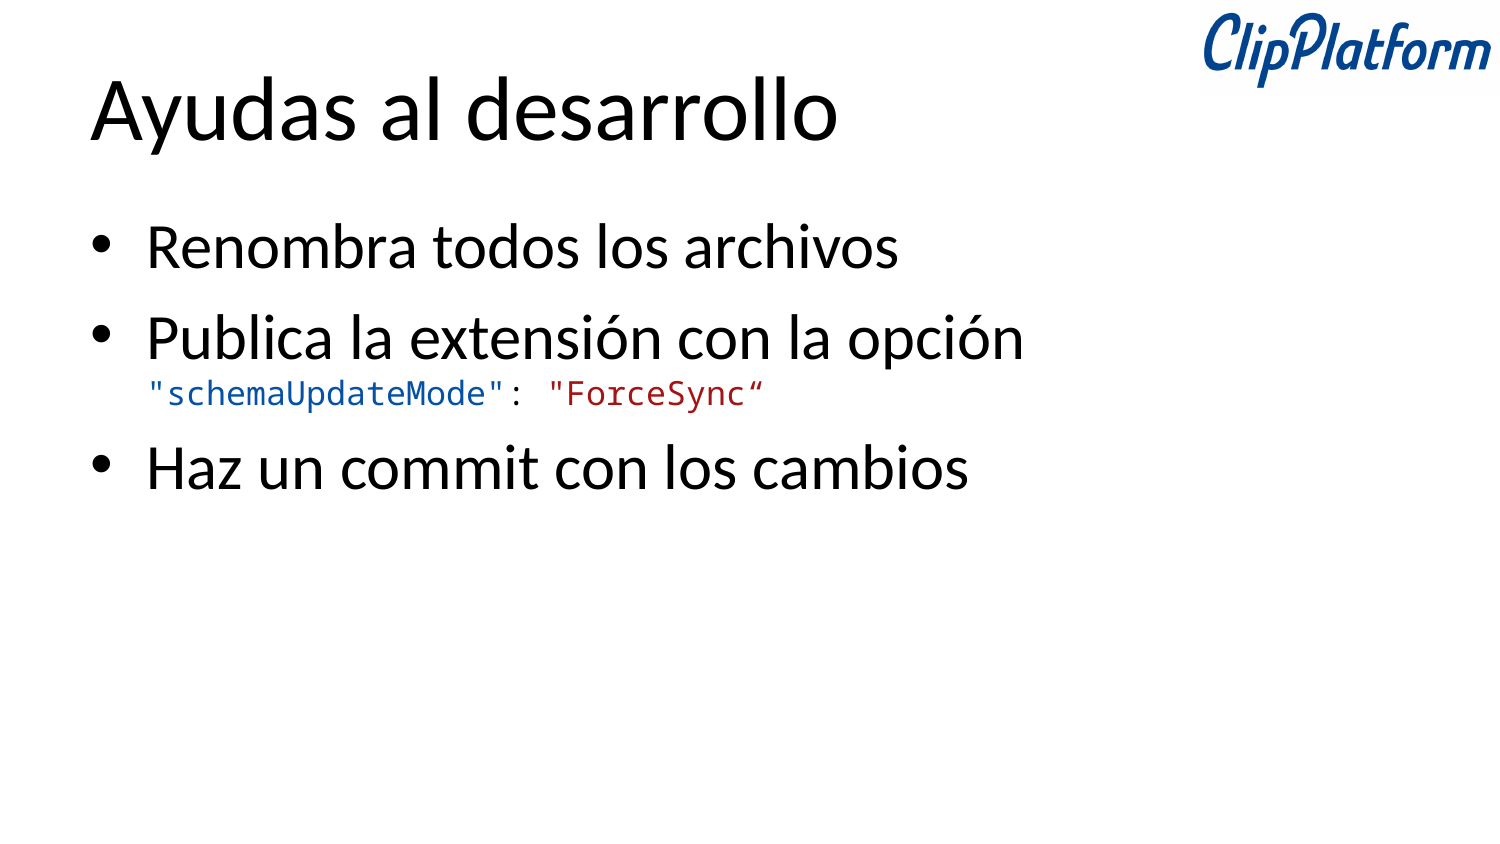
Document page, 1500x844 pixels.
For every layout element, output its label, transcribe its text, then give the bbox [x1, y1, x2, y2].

title Ayudas al desarrollo [75, 33, 1425, 175]
picture [1198, 0, 1500, 98]
list Renombra todos los archivos Publica la extensión con la opción "schemaUpdateMode": "ForceSync“ Haz un commit con los cambios [75, 196, 1425, 810]
